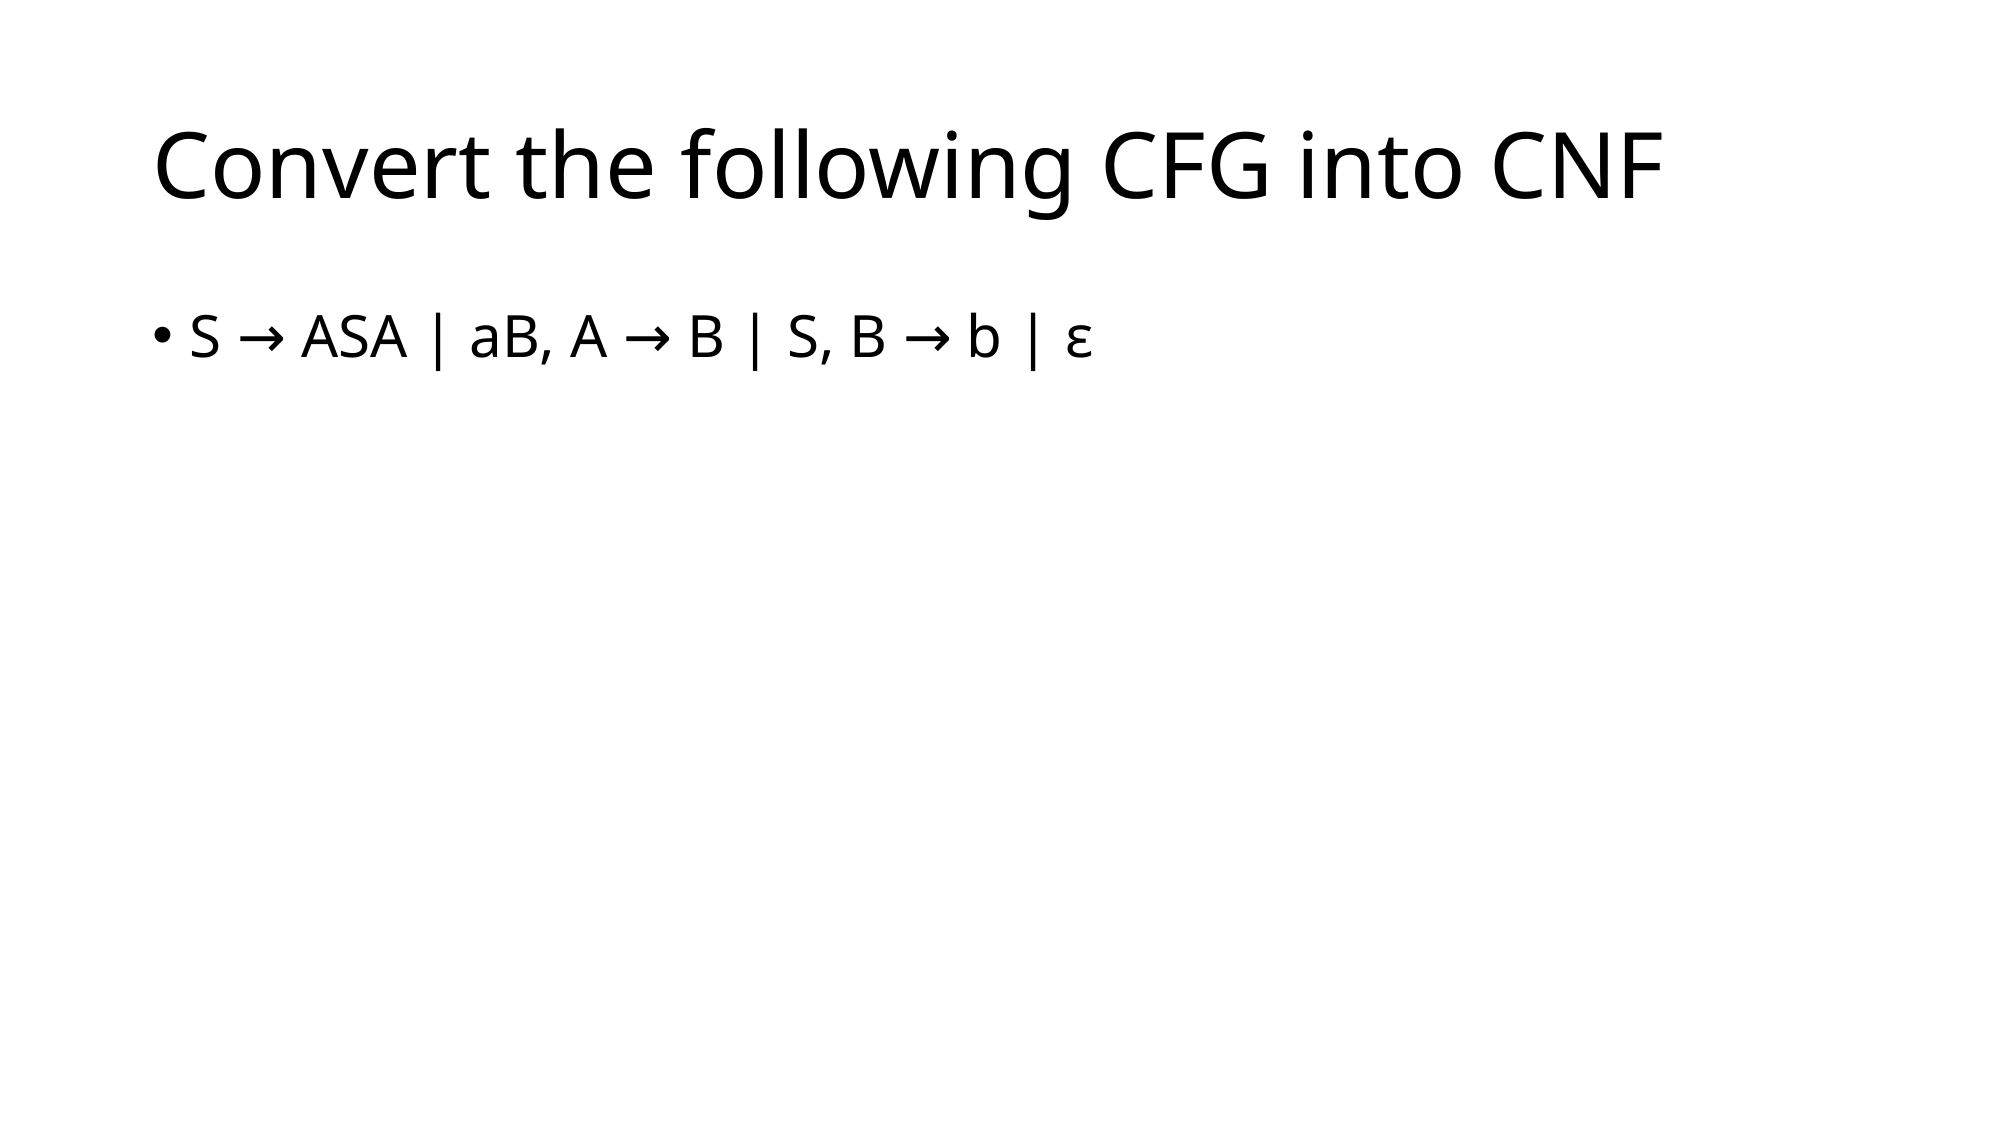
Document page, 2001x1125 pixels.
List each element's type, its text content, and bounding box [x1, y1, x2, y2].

list S → ASA | aB, A → B | S, B → b | ε [137, 299, 1863, 1014]
title Convert the following CFG into CNF [137, 59, 1863, 278]
